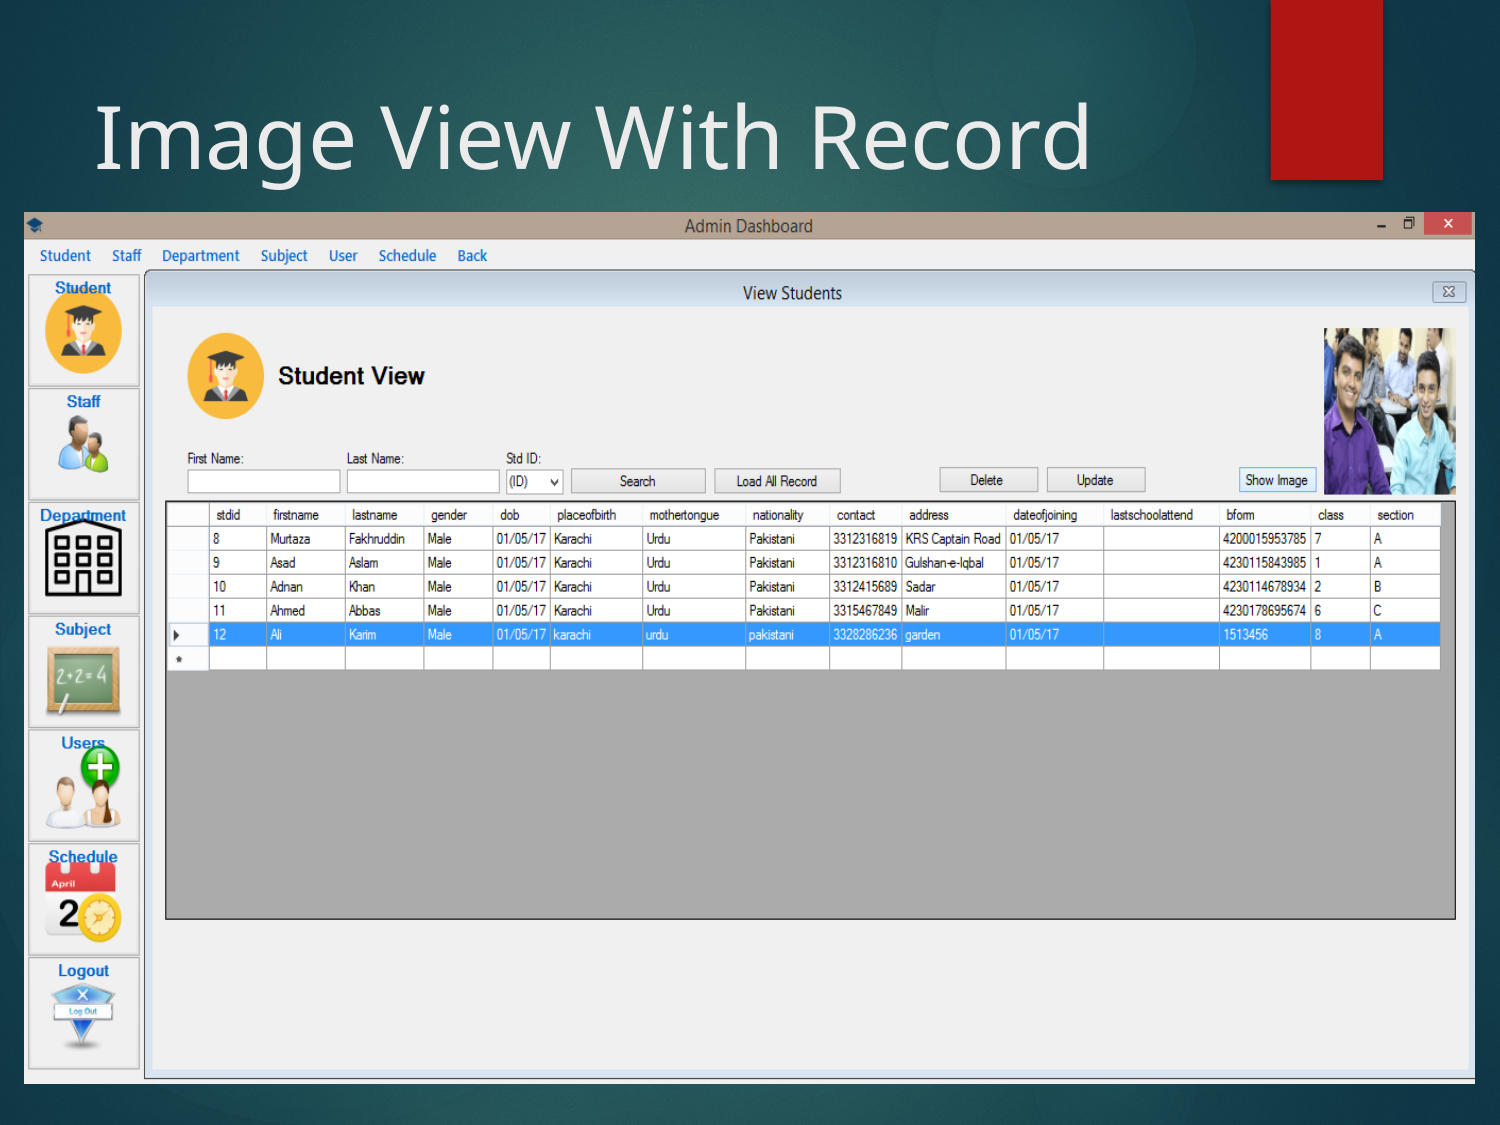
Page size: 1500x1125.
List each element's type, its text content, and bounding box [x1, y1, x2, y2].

title Image View With Record [79, 74, 1237, 211]
picture [24, 212, 1476, 1084]
